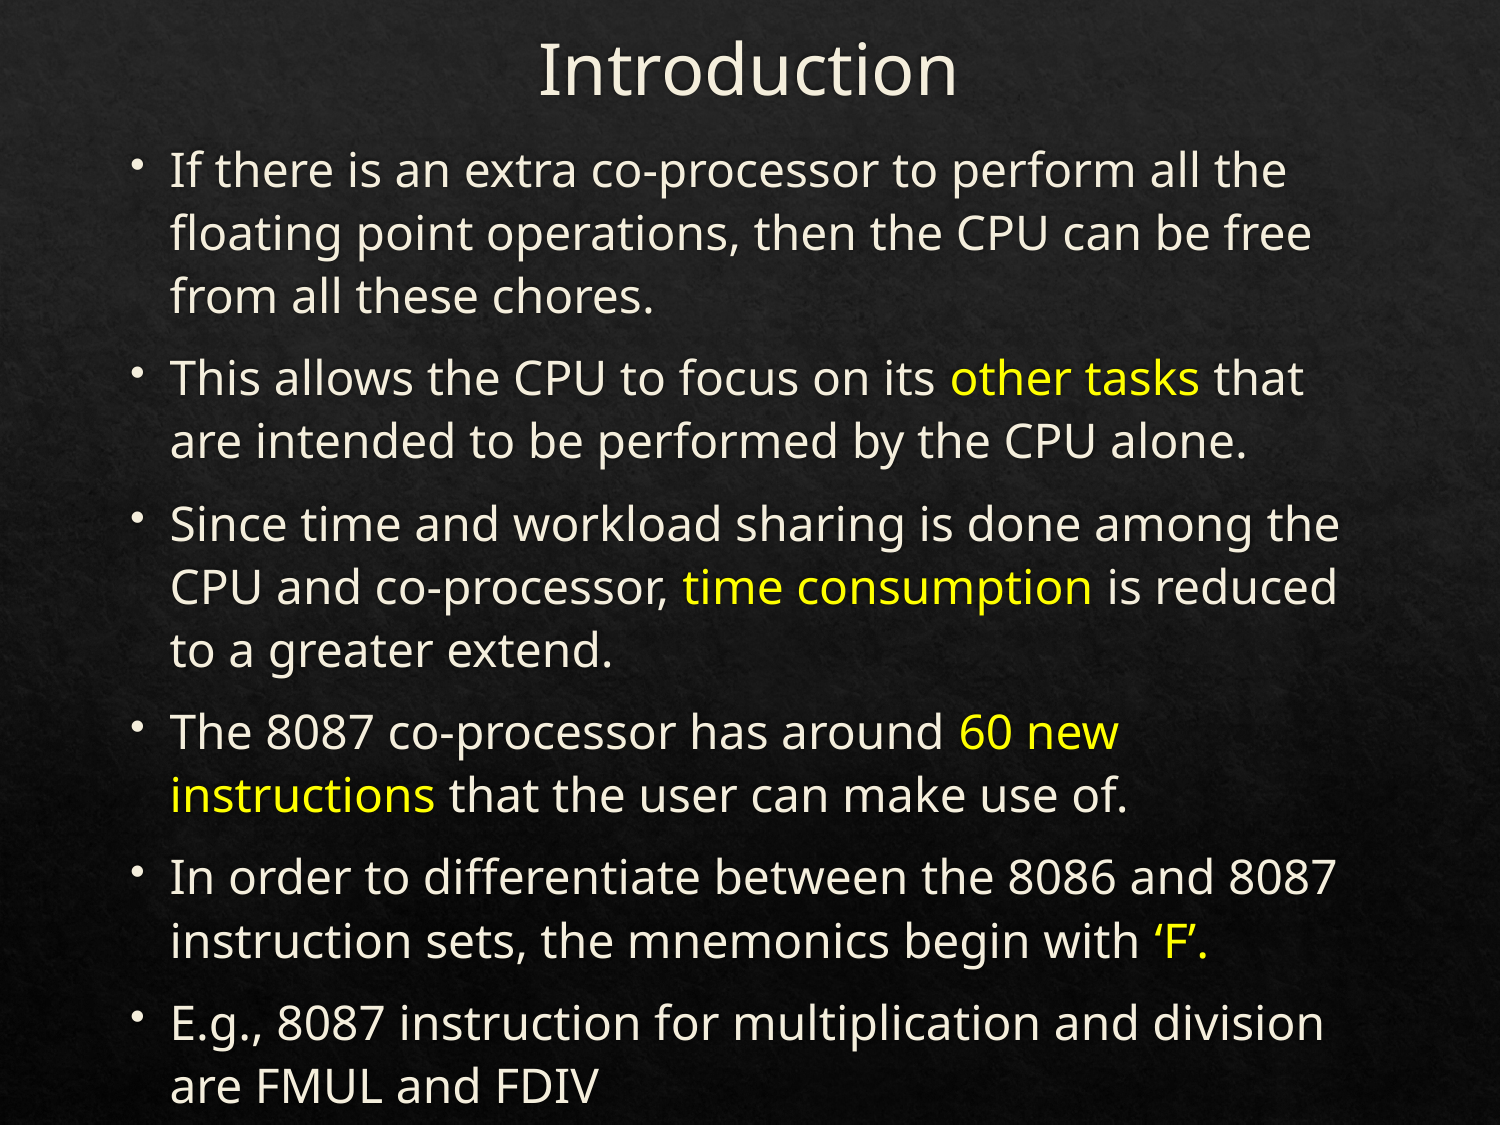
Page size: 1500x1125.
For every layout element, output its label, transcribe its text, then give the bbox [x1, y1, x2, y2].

list If there is an extra co-processor to perform all the floating point operations, then the CPU can be free from all these chores. This allows the CPU to focus on its other tasks that are intended to be performed by the CPU alone. Since time and workload sharing is done among the CPU and co-processor, time consumption is reduced to a greater extend. The 8087 co-processor has around 60 new instructions that the user can make use of. In order to differentiate between the 8086 and 8087 instruction sets, the mnemonics begin with ‘F’. E.g., 8087 instruction for multiplication and division are FMUL and FDIV [112, 126, 1387, 916]
title Introduction [112, 17, 1387, 122]
